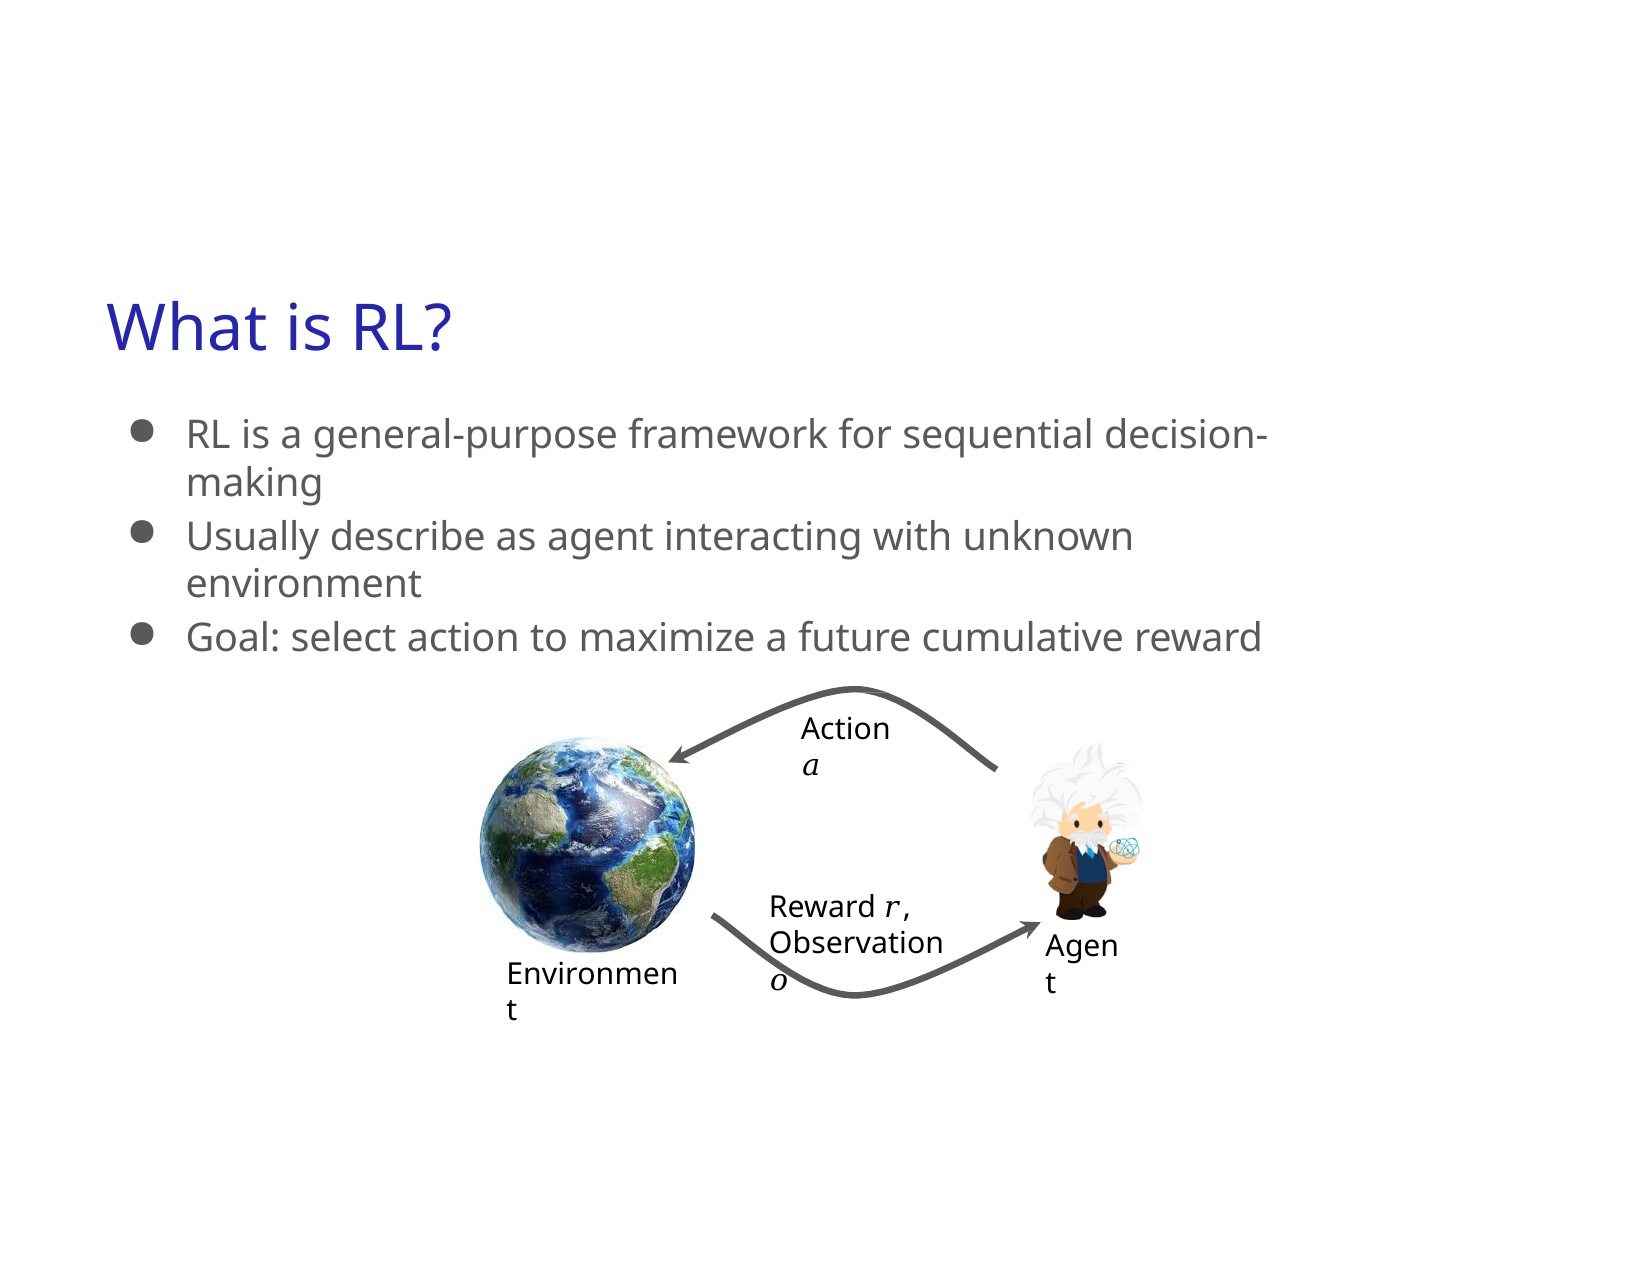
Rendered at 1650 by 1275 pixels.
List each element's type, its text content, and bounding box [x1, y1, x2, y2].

title What is RL? [104, 282, 467, 499]
text_box RL is a general-purpose framework for sequential decision-making Usually describe as agent interacting with unknown environment Goal: select action to maximize a future cumulative reward [124, 400, 1346, 660]
text_box Environment [504, 1008, 680, 1027]
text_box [479, 685, 1142, 1000]
